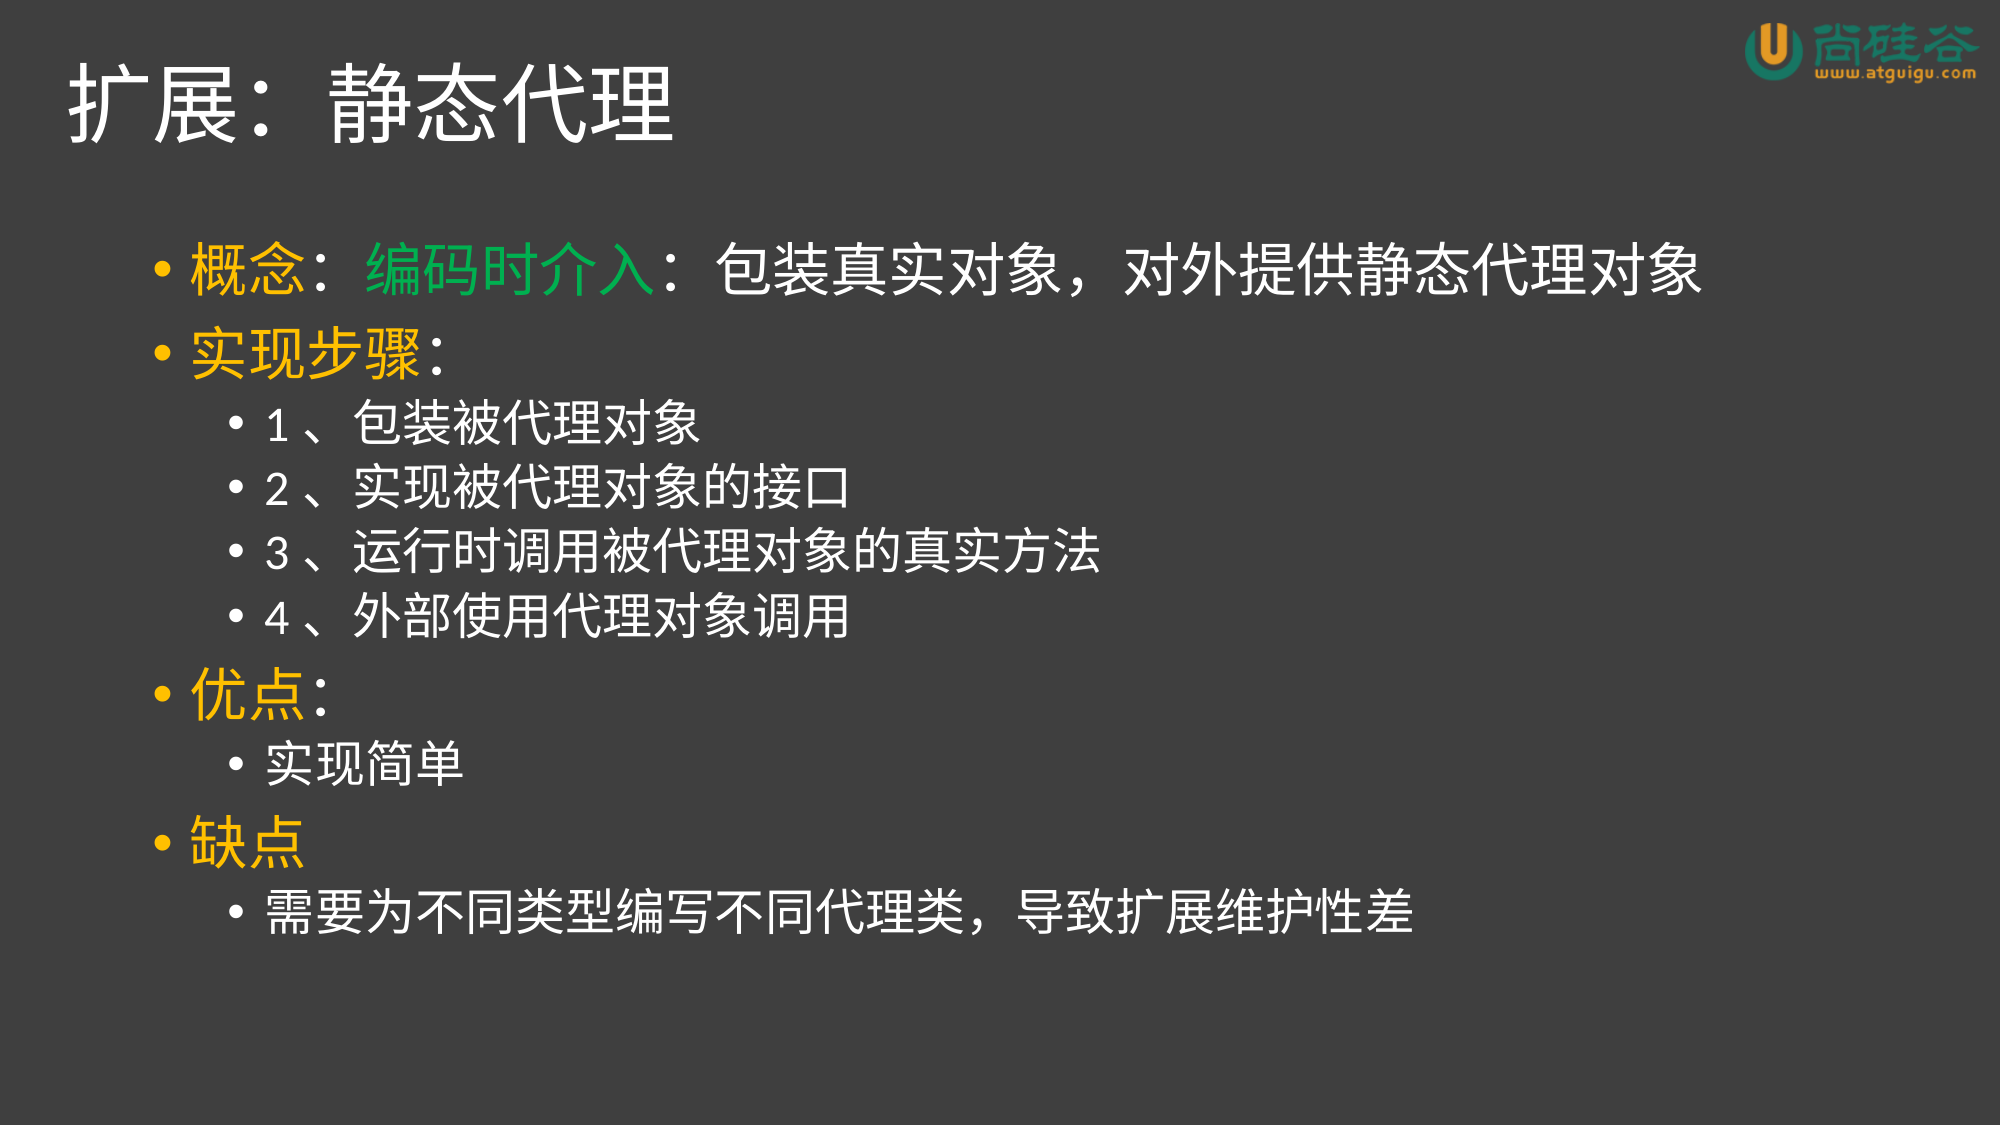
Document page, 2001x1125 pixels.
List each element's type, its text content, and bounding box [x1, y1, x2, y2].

list 概念：编码时介入：包装真实对象，对外提供静态代理对象 实现步骤： 1、包装被代理对象 2、实现被代理对象的接口 3、运行时调用被代理对象的真实方法 4、外部使用代理对象调用 优点： 实现简单 缺点 需要为不同类型编写不同代理类，导致扩展维护性差 [137, 233, 1863, 1075]
picture [1745, 22, 1980, 84]
title 扩展：静态代理 [50, 53, 1250, 163]
